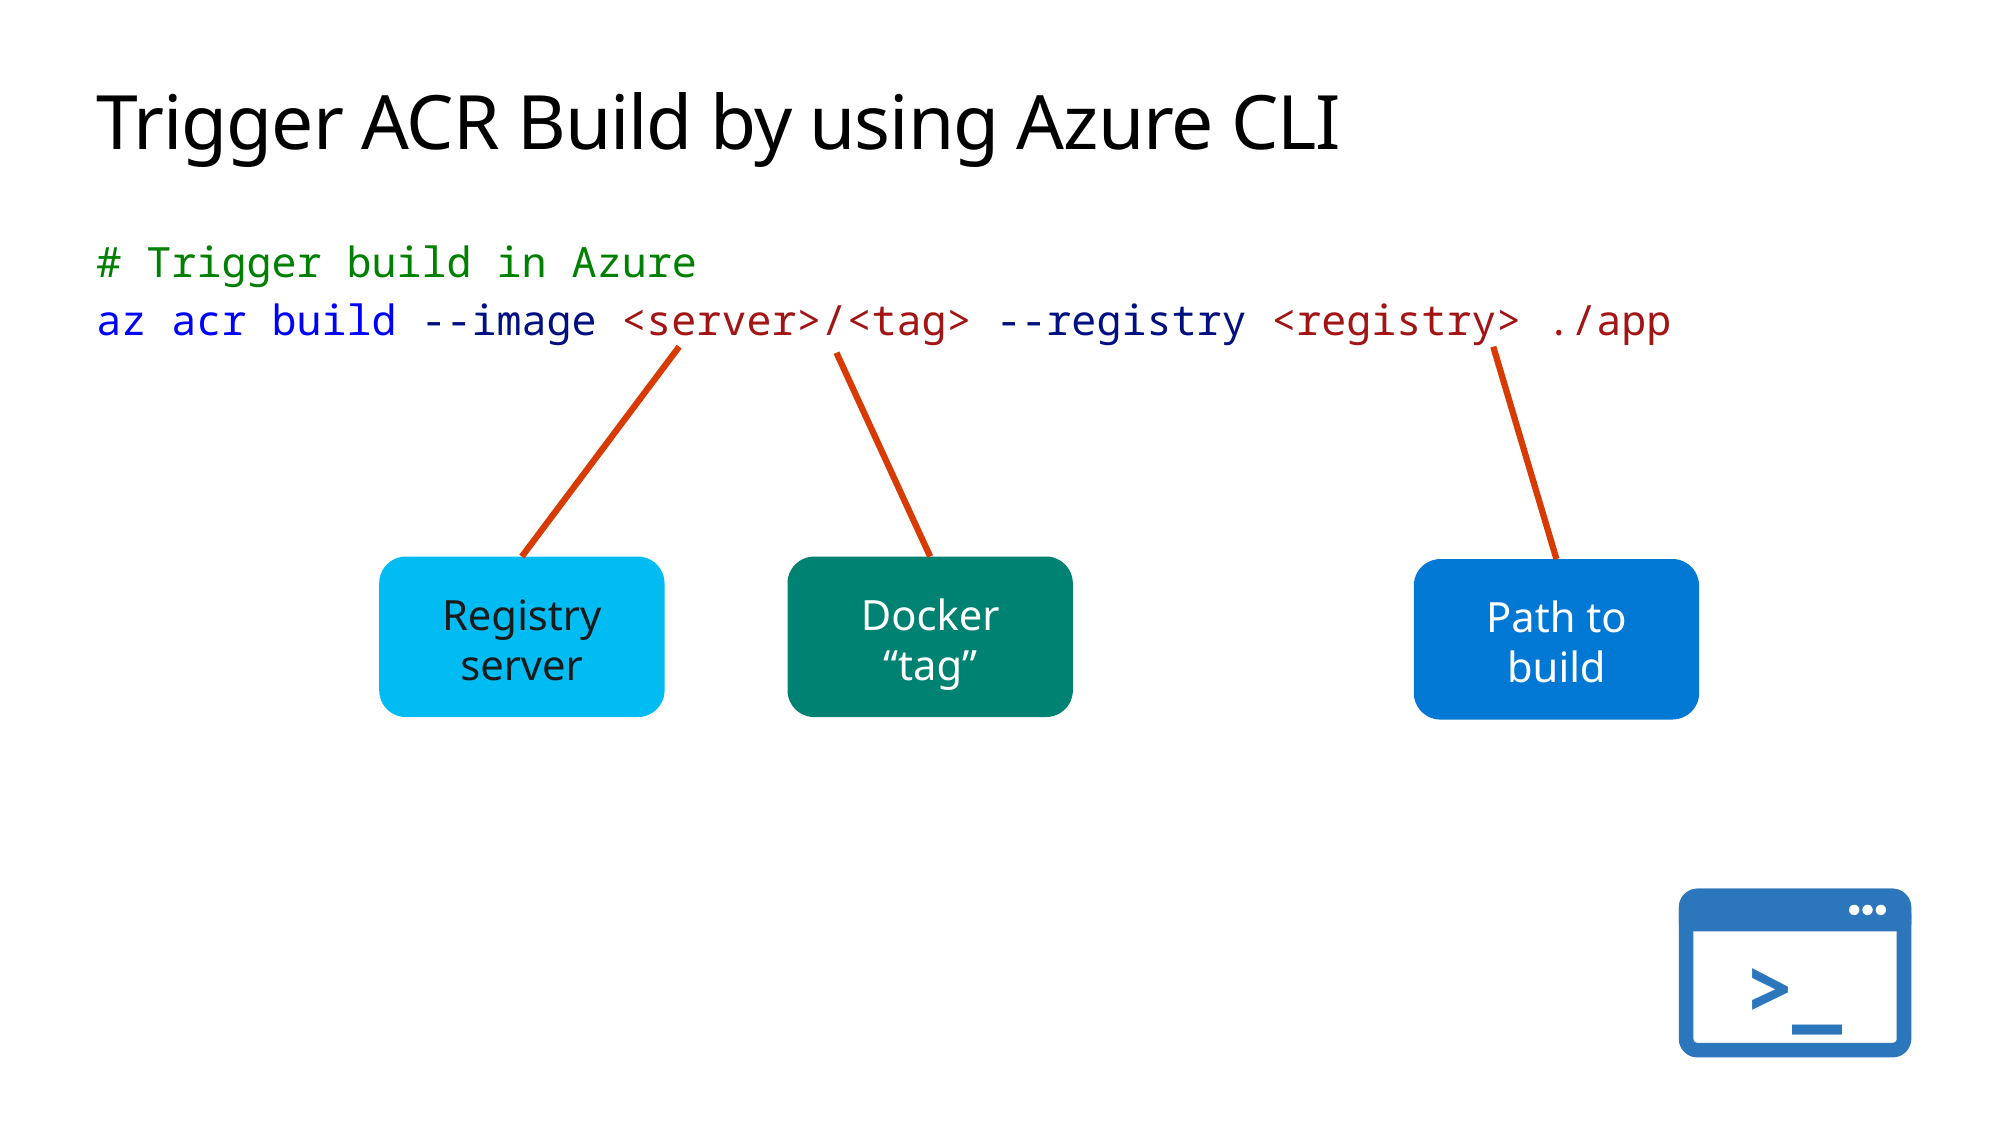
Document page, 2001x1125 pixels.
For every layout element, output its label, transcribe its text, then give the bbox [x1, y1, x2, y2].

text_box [836, 352, 931, 557]
text_box Path to build [1413, 558, 1700, 721]
text_box Docker “tag” [786, 555, 1074, 718]
list # Trigger build in Azure az acr build --image <server>/<tag> --registry <registry> ./app [96, 235, 1904, 347]
title Trigger ACR Build by using Azure CLI [96, 75, 1904, 166]
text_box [1493, 346, 1557, 560]
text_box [521, 346, 680, 557]
text_box Registry server [378, 555, 666, 718]
